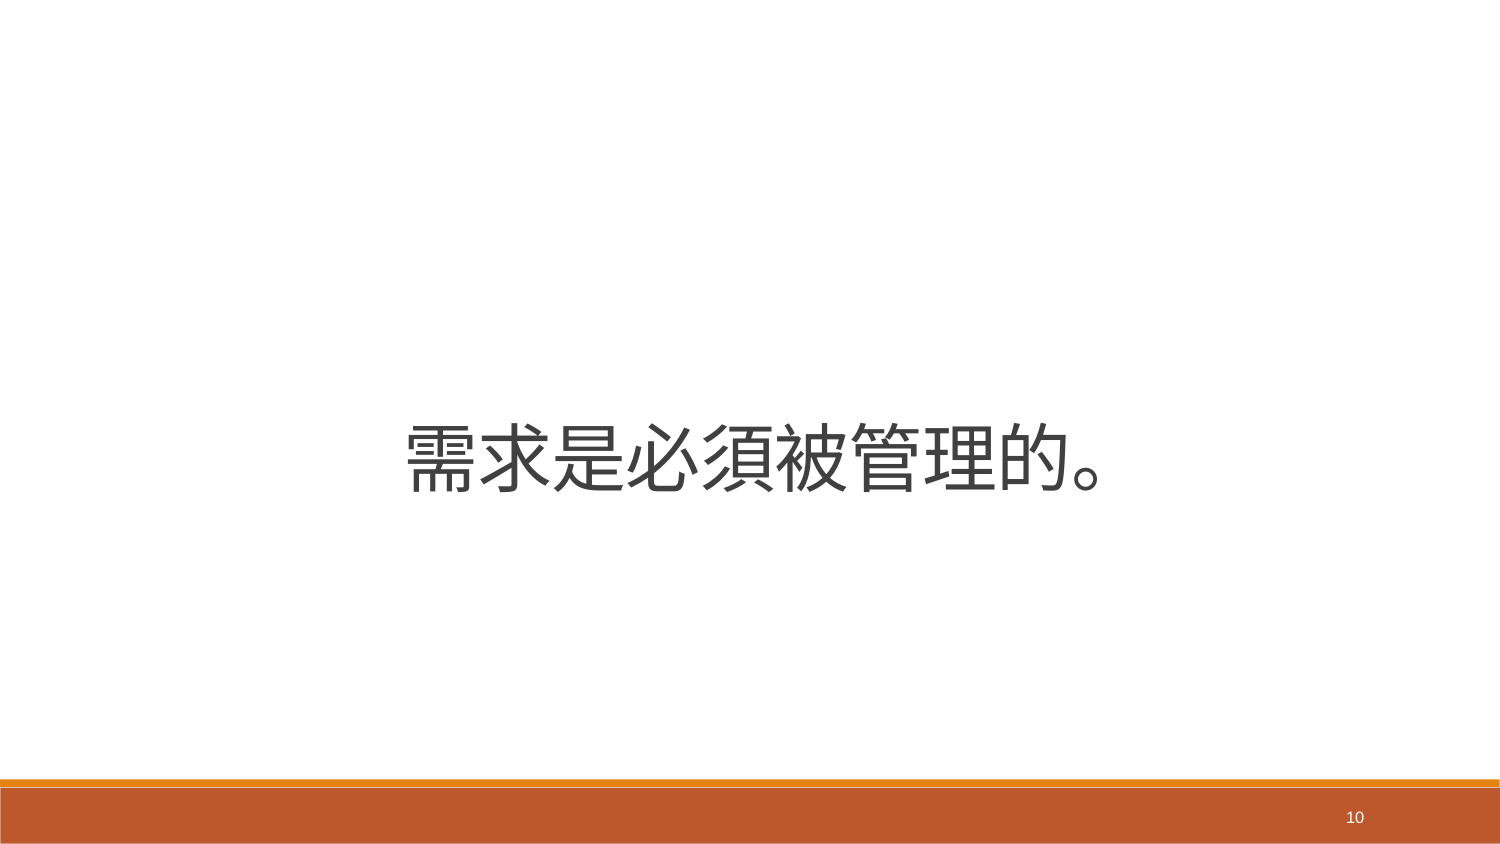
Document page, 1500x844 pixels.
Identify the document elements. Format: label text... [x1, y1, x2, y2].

slide_number 10 [1218, 794, 1380, 840]
title 需求是必須被管理的。 [75, 371, 1474, 510]
